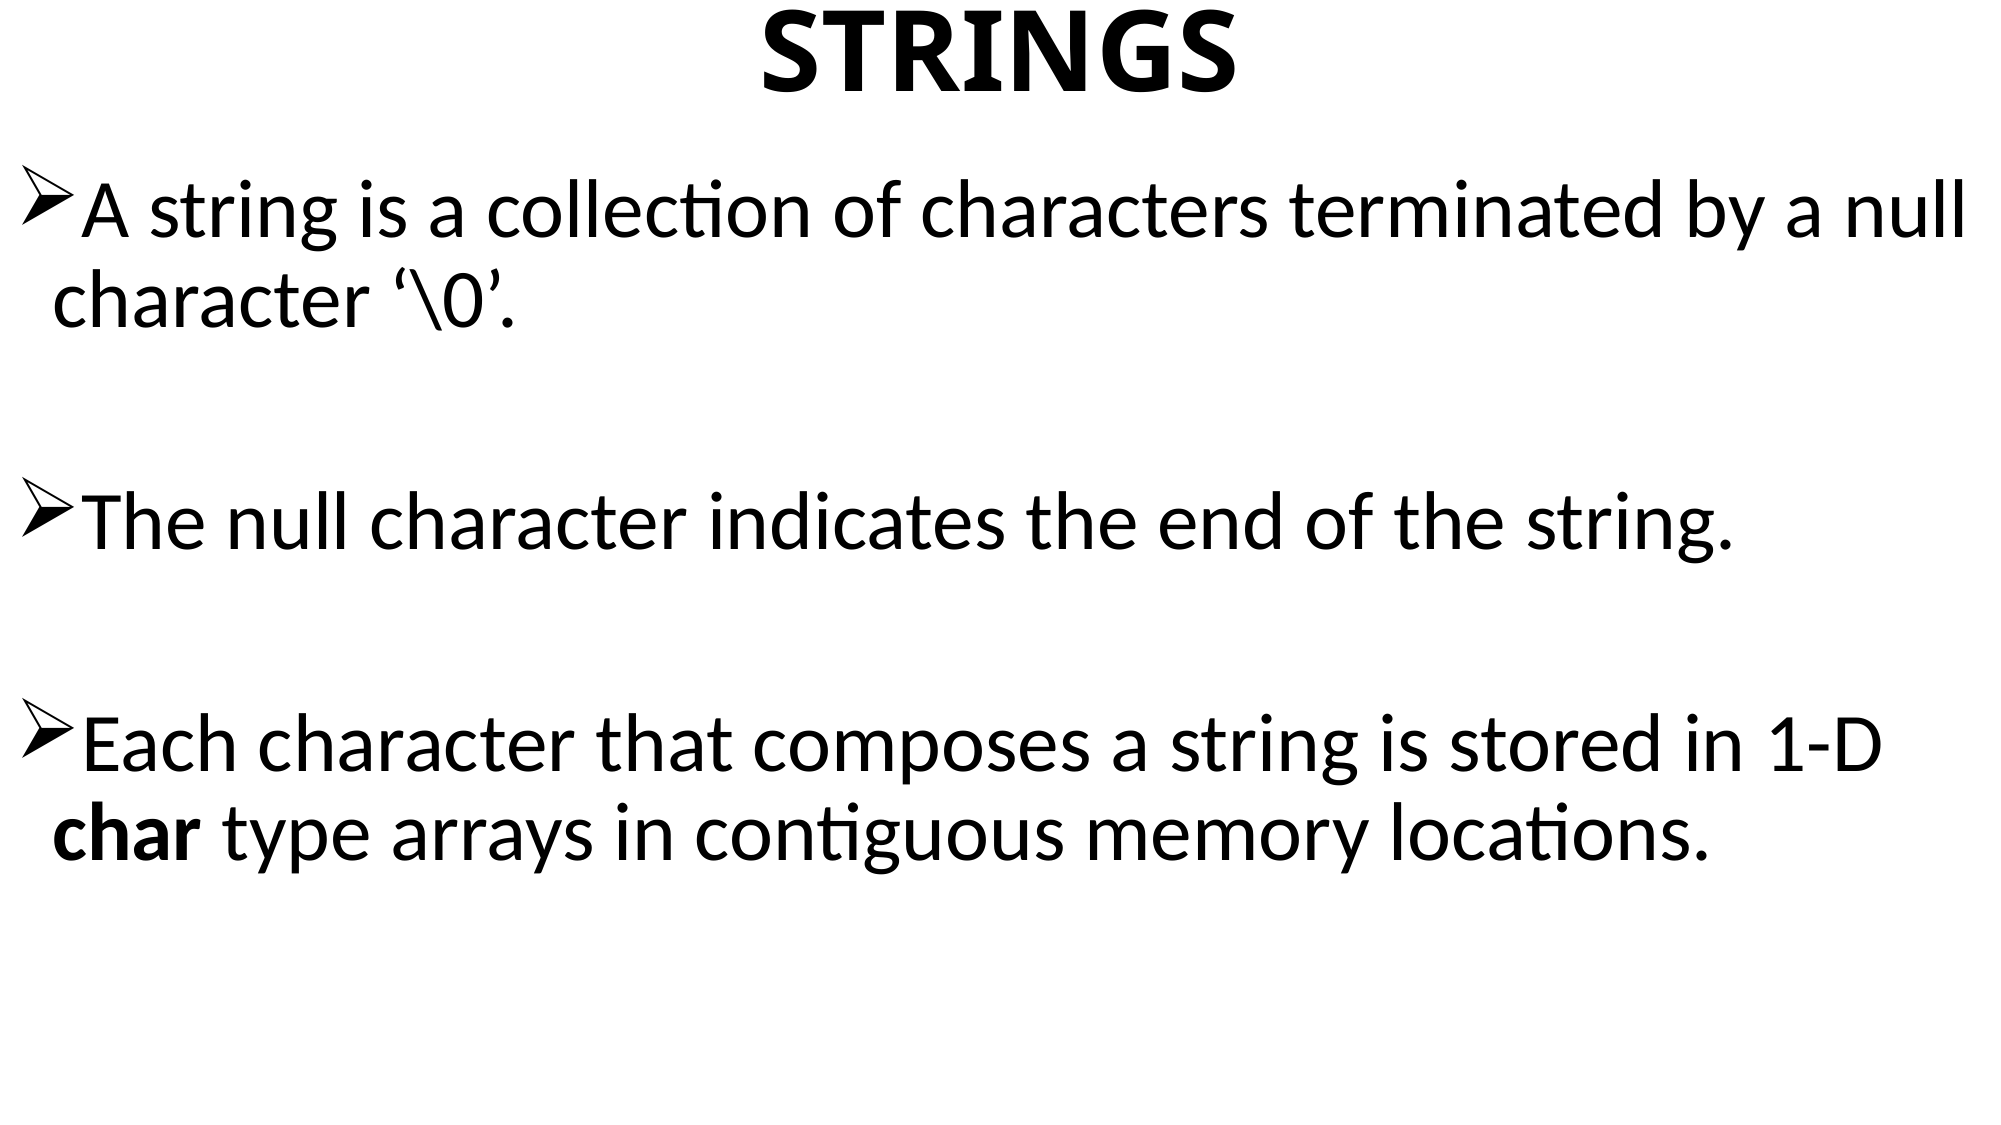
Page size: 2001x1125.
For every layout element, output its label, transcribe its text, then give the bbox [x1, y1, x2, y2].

list A string is a collection of characters terminated by a null character ‘\0’. The null character indicates the end of the string. Each character that composes a string is stored in 1-D char type arrays in contiguous memory locations. [0, 158, 2000, 1125]
title STRINGS [137, 26, 1863, 85]
